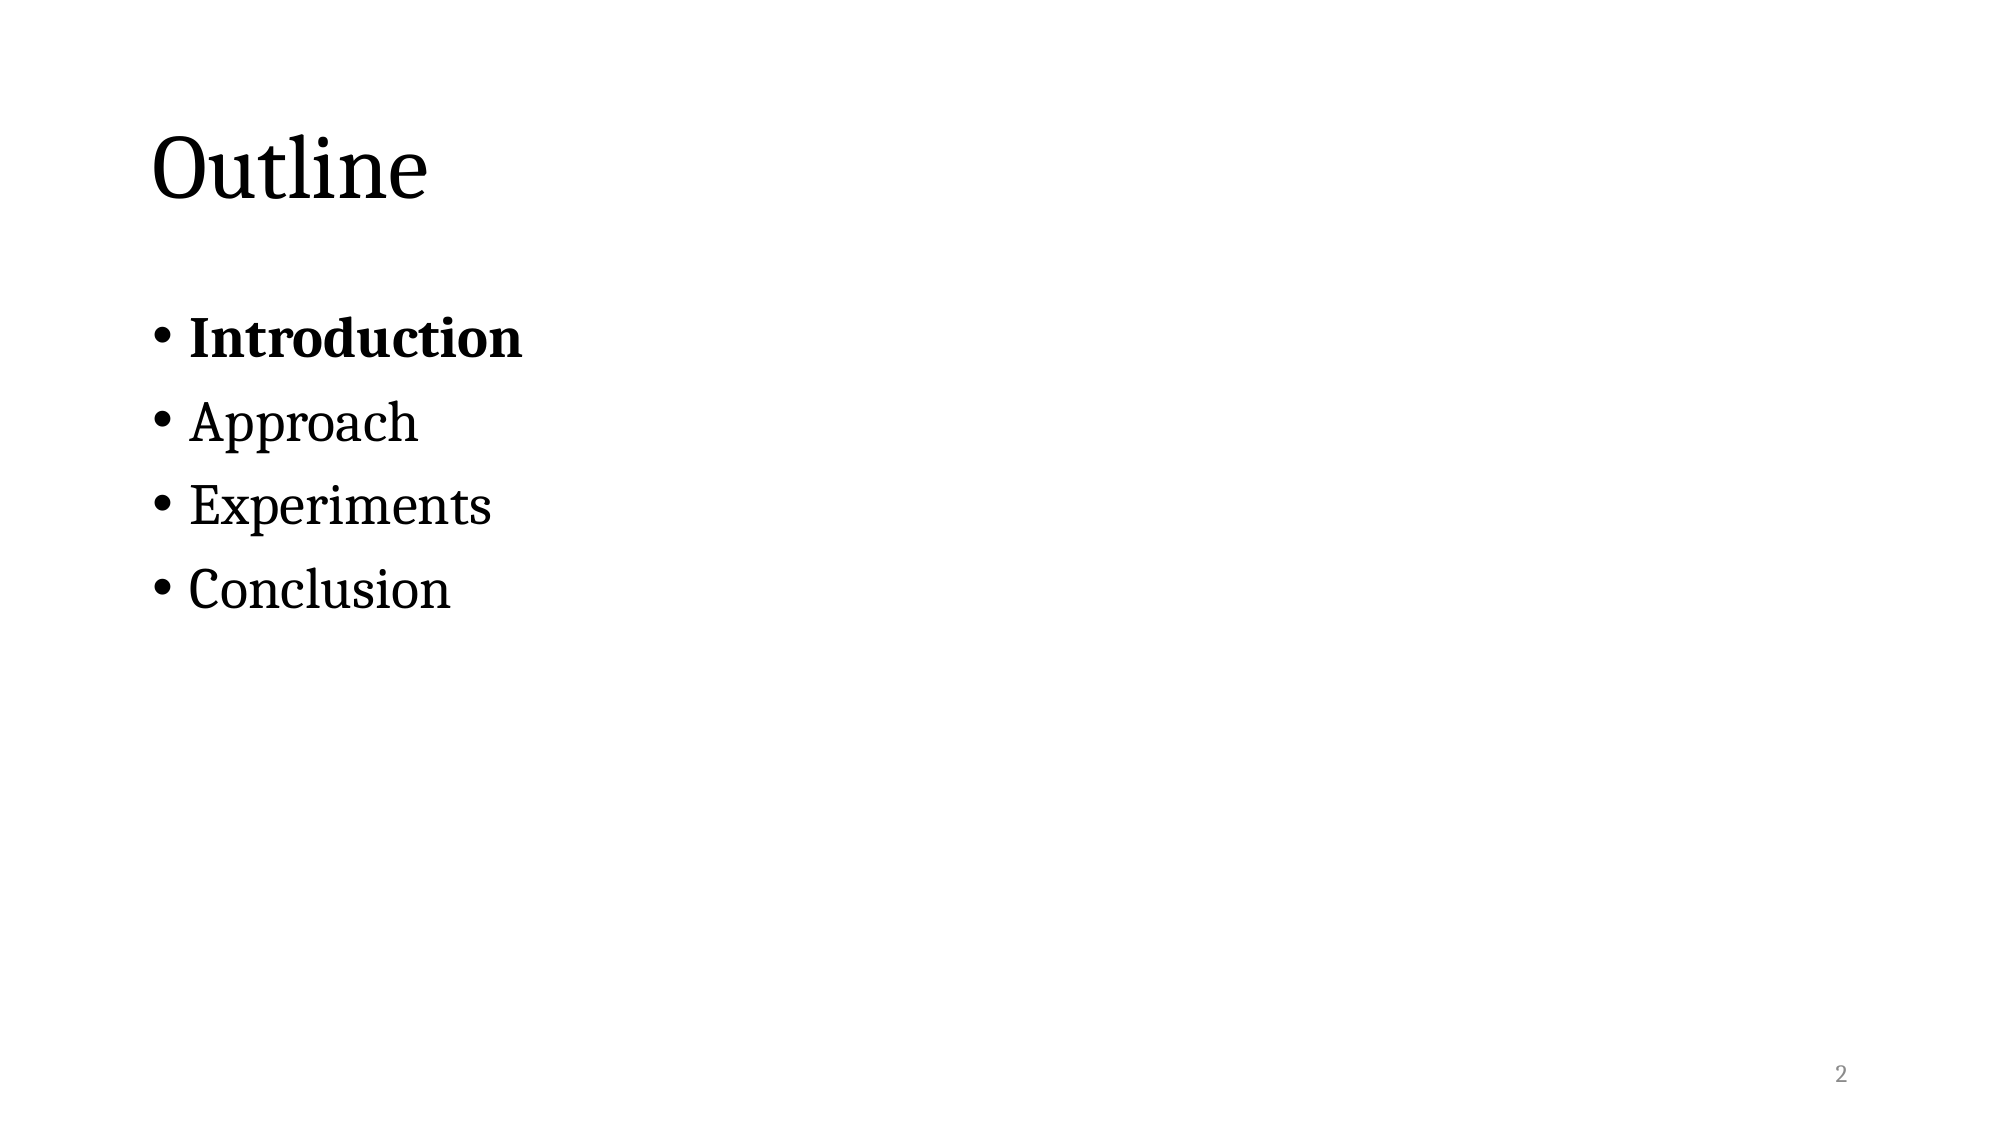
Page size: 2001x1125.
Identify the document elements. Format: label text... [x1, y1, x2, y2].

slide_number 2 [1412, 1042, 1863, 1103]
list Introduction Approach Experiments Conclusion [137, 299, 1863, 1014]
title Outline [137, 59, 1863, 278]
